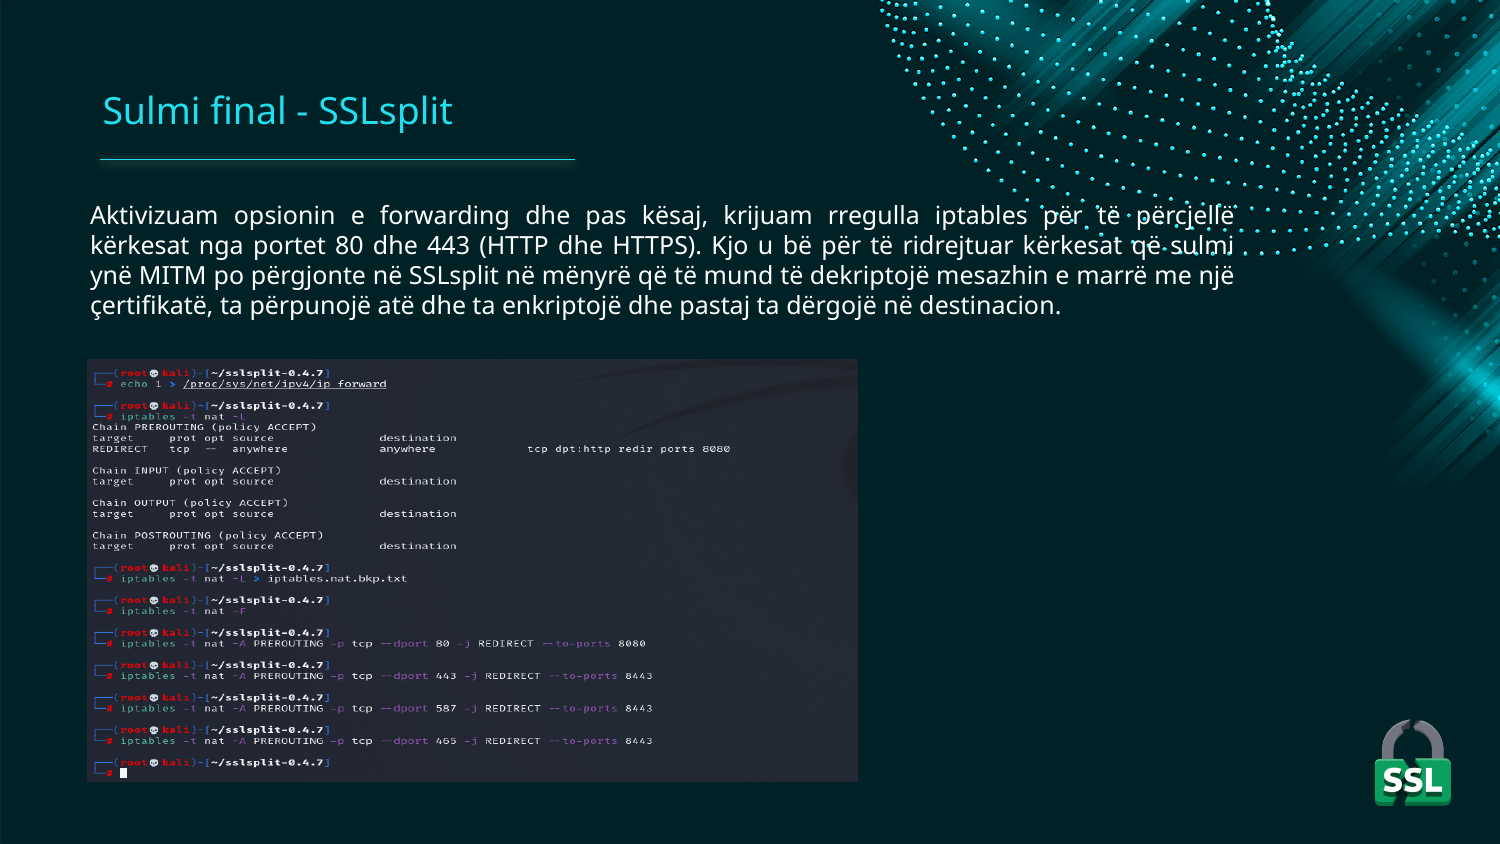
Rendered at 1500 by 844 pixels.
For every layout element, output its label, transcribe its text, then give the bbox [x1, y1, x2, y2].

list Aktivizuam opsionin e forwarding dhe pas kësaj, krijuam rregulla iptables për të përcjellë kërkesat nga portet 80 dhe 443 (HTTP dhe HTTPS). Kjo u bë për të ridrejtuar kërkesat që sulmi ynë MITM po përgjonte në SSLsplit në mënyrë që të mund të dekriptojë mesazhin e marrë me një çertifikatë, ta përpunojë atë dhe ta enkriptojë dhe pastaj ta dërgojë në destinacion. [75, 184, 1252, 683]
picture [0, 0, 1500, 844]
title Sulmi final - SSLsplit [87, 71, 1300, 172]
